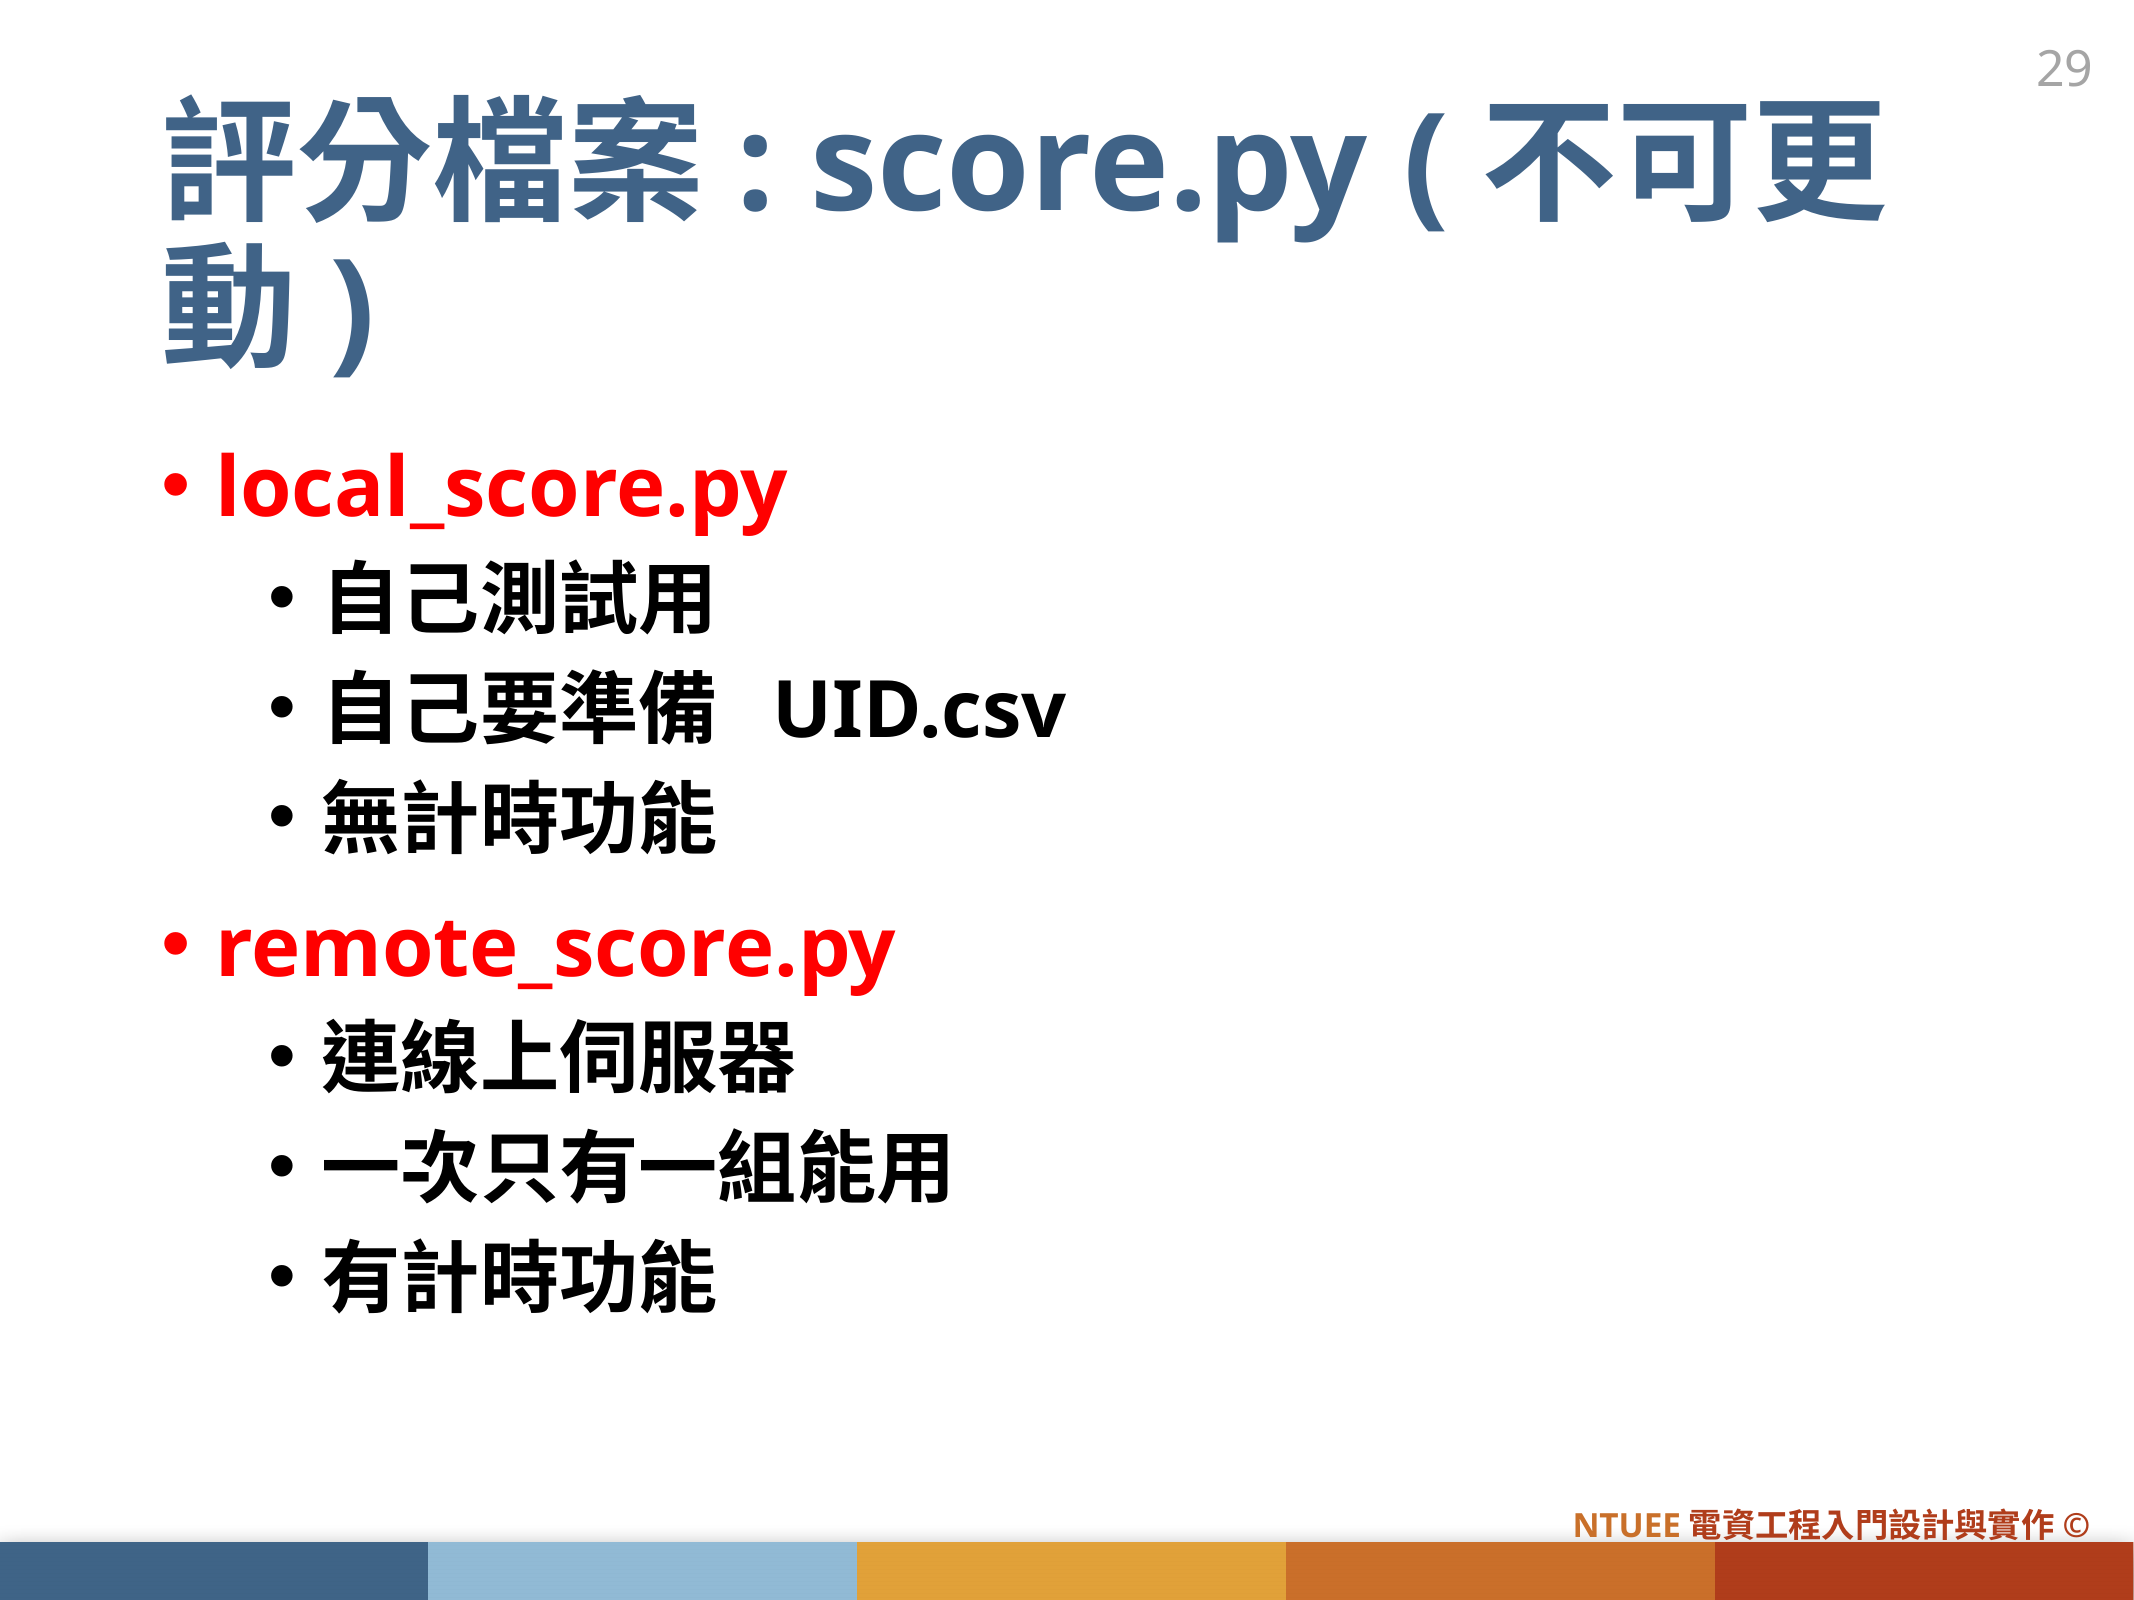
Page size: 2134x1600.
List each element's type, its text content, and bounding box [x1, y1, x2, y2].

title 評分檔案: score.py (不可更動) [146, 85, 1987, 395]
picture [0, 1542, 2134, 1600]
slide_number 29 [1990, 11, 2109, 130]
list local_score.py 自己測試用 自己要準備 UID.csv 無計時功能 remote_score.py 連線上伺服器 一次只有一組能用 有計時功能 [146, 425, 1987, 1442]
